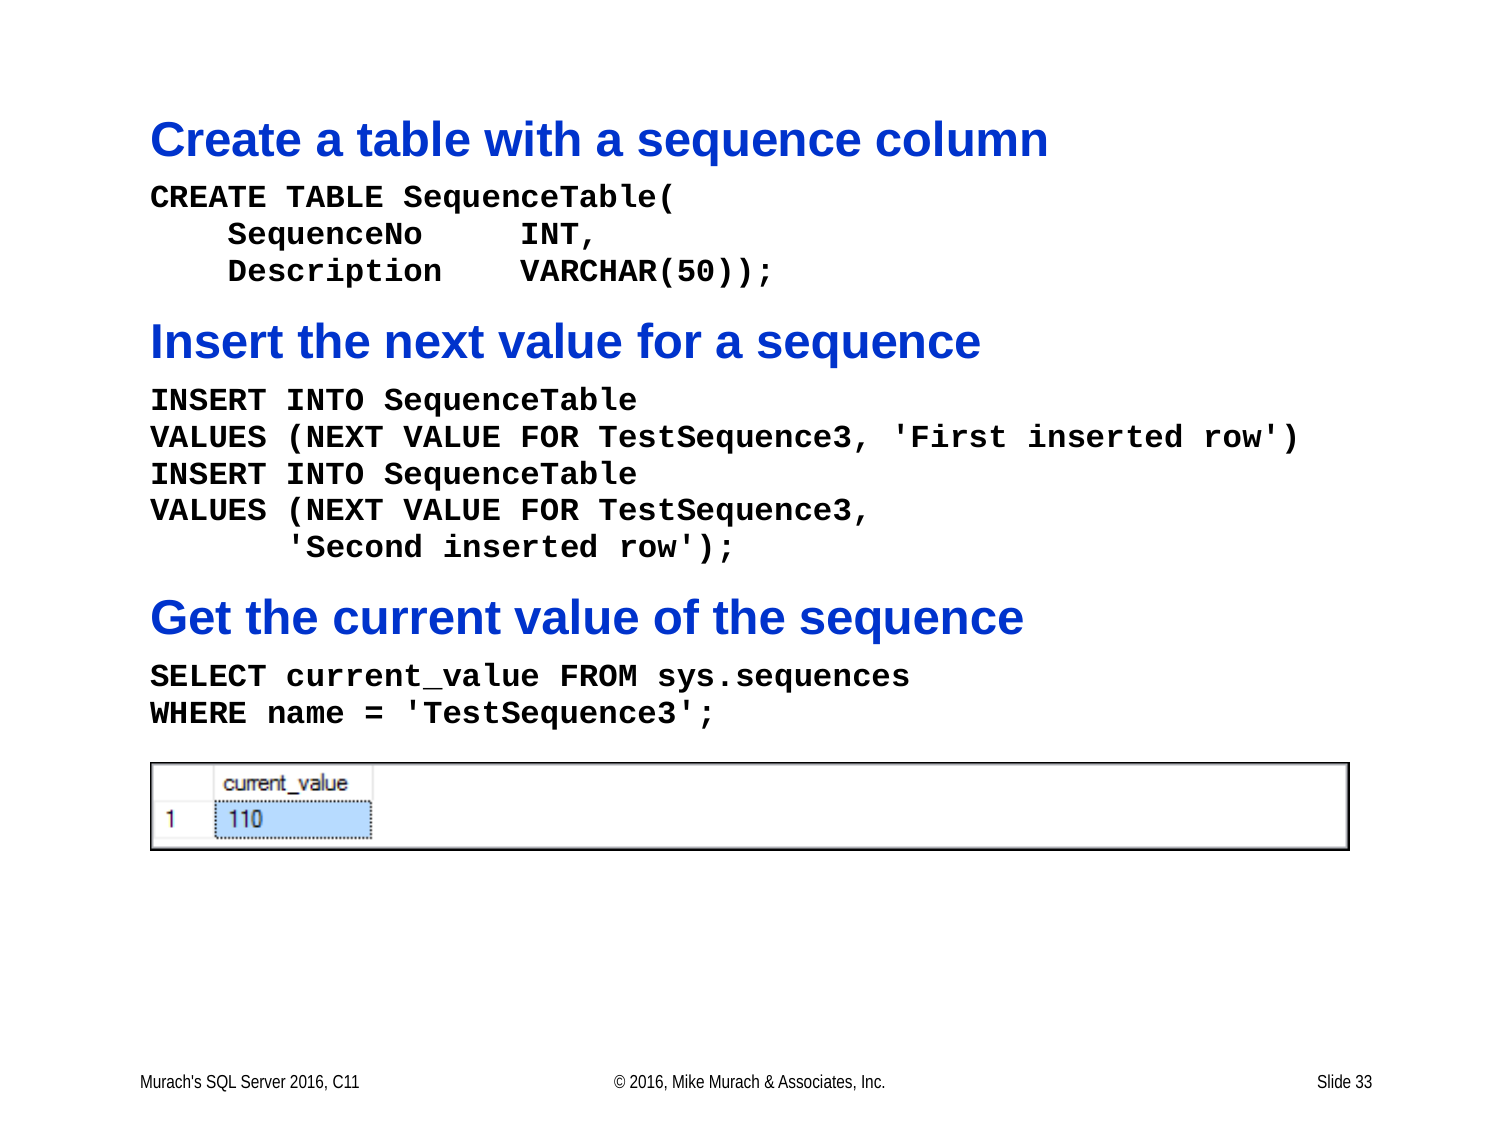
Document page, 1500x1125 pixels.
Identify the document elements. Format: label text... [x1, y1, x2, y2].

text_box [149, 112, 1336, 745]
slide_number Slide 33 [1074, 1024, 1388, 1101]
footer © 2016, Mike Murach & Associates, Inc. [474, 1024, 1026, 1101]
picture [149, 762, 1351, 852]
slide_number Murach's SQL Server 2016, C11 [124, 1024, 451, 1101]
